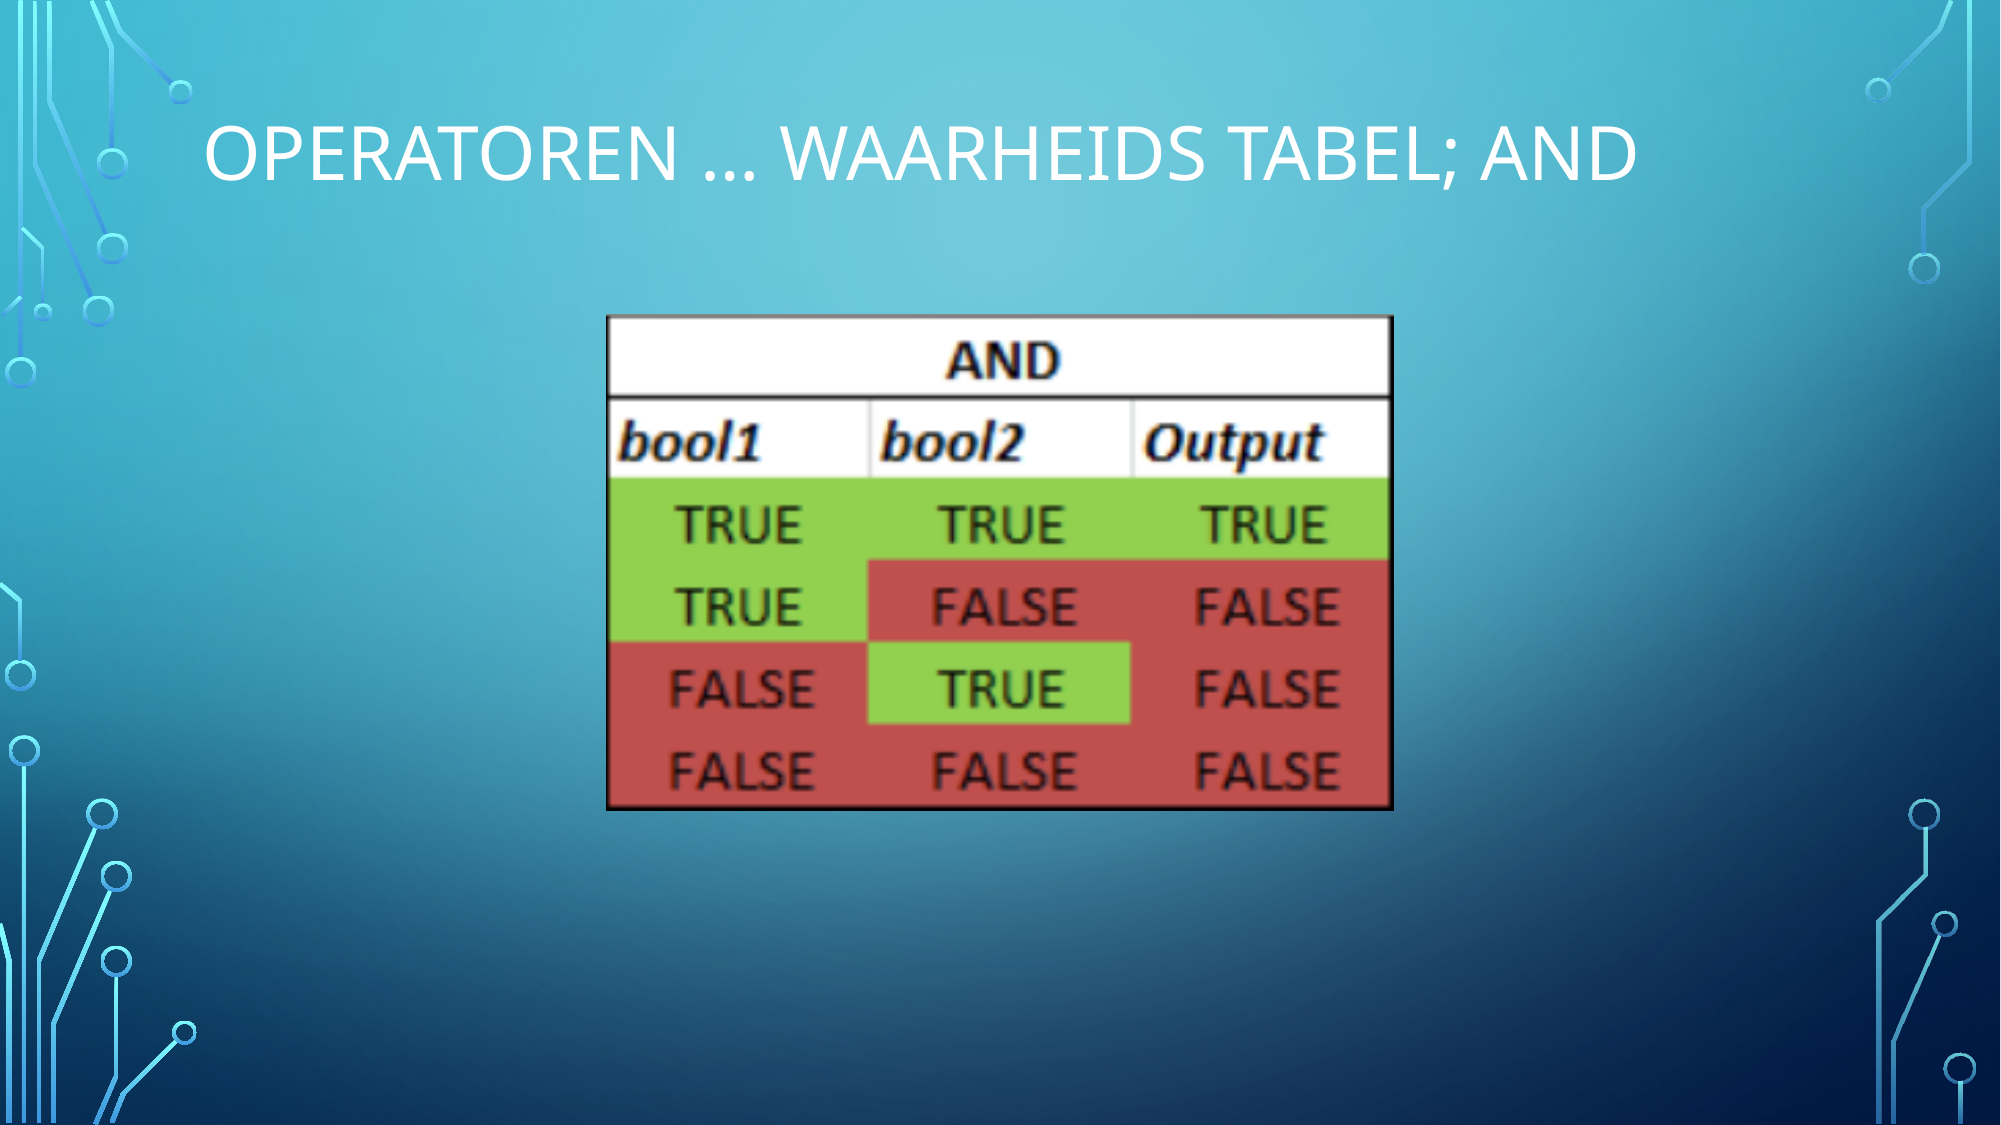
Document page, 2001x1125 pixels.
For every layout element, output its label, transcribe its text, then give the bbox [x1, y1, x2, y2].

title Operatoren … waarheids tabel; and [187, 101, 1813, 210]
list [187, 210, 1813, 950]
picture [606, 314, 1394, 811]
